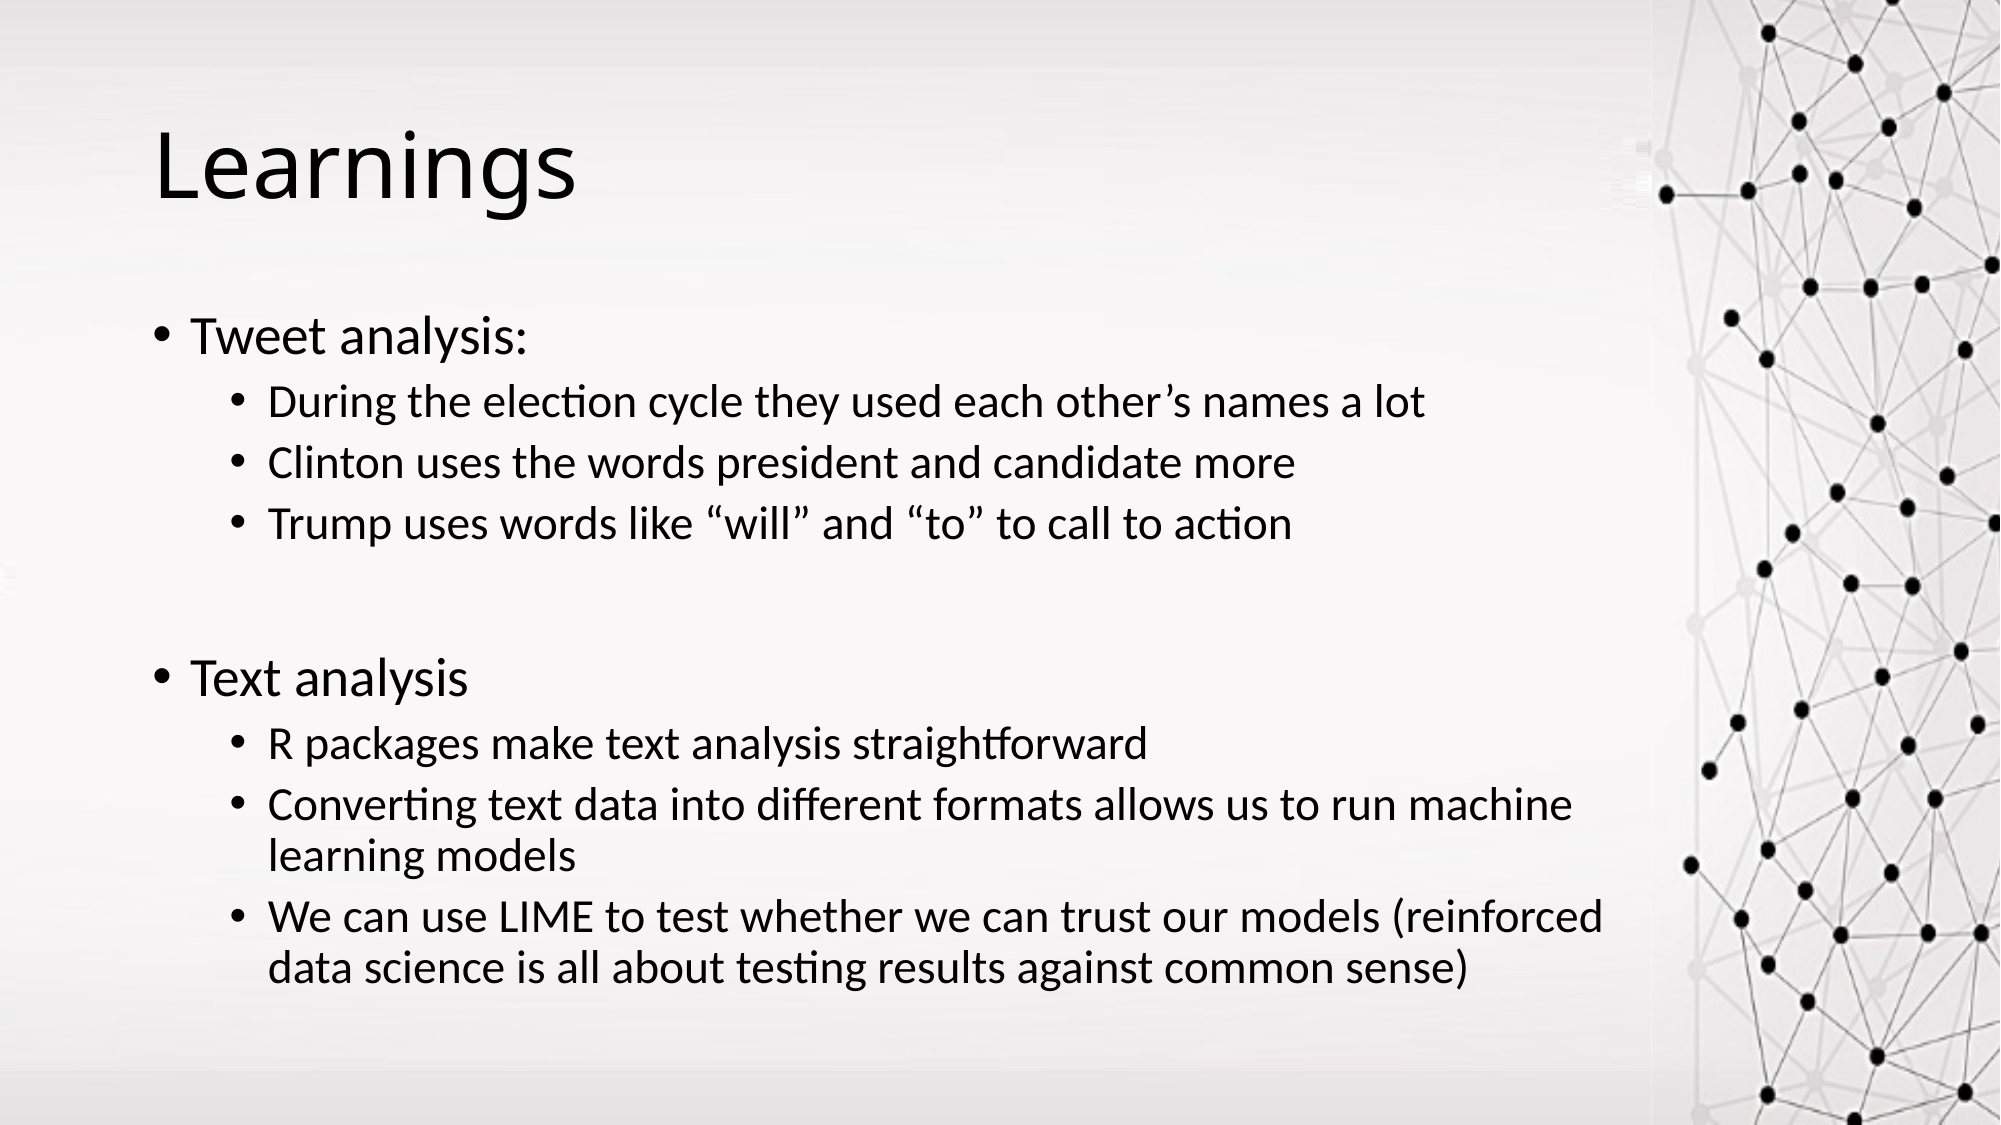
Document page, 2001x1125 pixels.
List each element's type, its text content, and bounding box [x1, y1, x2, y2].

picture [0, 0, 2000, 1125]
title Learnings [137, 59, 1650, 278]
list Tweet analysis: During the election cycle they used each other’s names a lot Clinton uses the words president and candidate more Trump uses words like “will” and “to” to call to action Text analysis R packages make text analysis straightforward Converting text data into different formats allows us to run machine learning models We can use LIME to test whether we can trust our models (reinforced data science is all about testing results against common sense) [137, 299, 1650, 1014]
